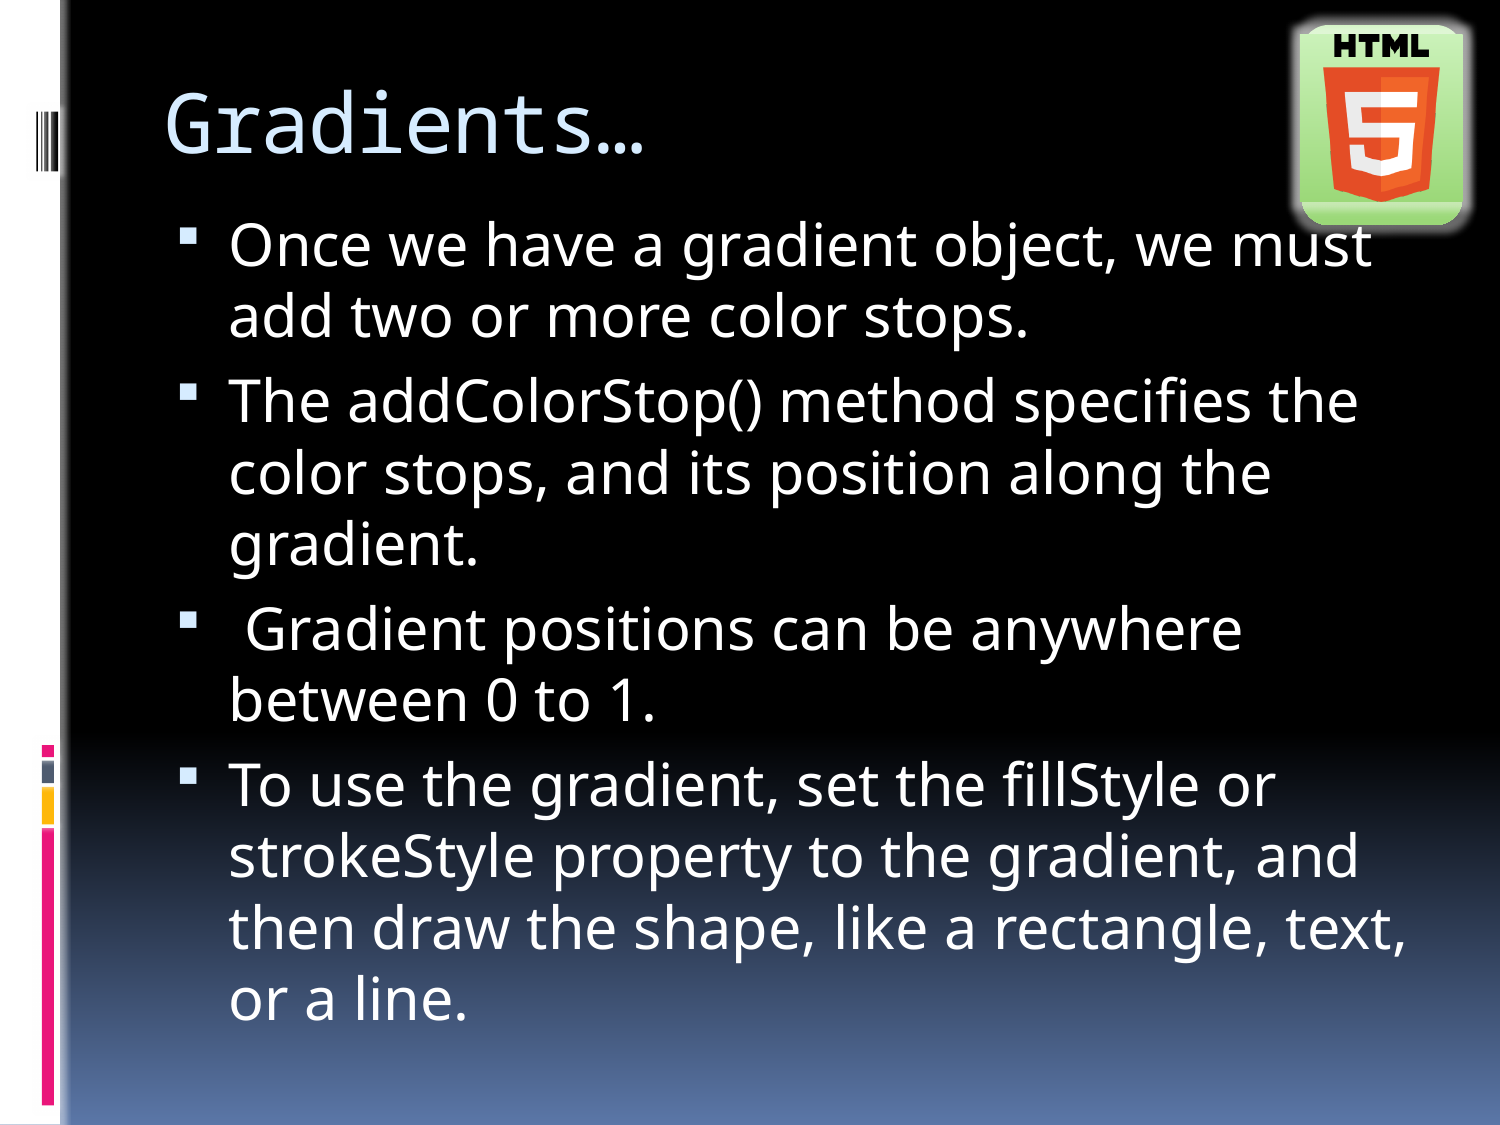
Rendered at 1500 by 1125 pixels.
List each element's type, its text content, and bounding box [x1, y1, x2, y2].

picture [1299, 34, 1463, 202]
list Once we have a gradient object, we must add two or more color stops. The addColorStop() method specifies the color stops, and its position along the gradient. Gradient positions can be anywhere between 0 to 1. To use the gradient, set the fillStyle or strokeStyle property to the gradient, and then draw the shape, like a rectangle, text, or a line. [150, 200, 1425, 1043]
title Gradients… [150, 62, 1425, 200]
